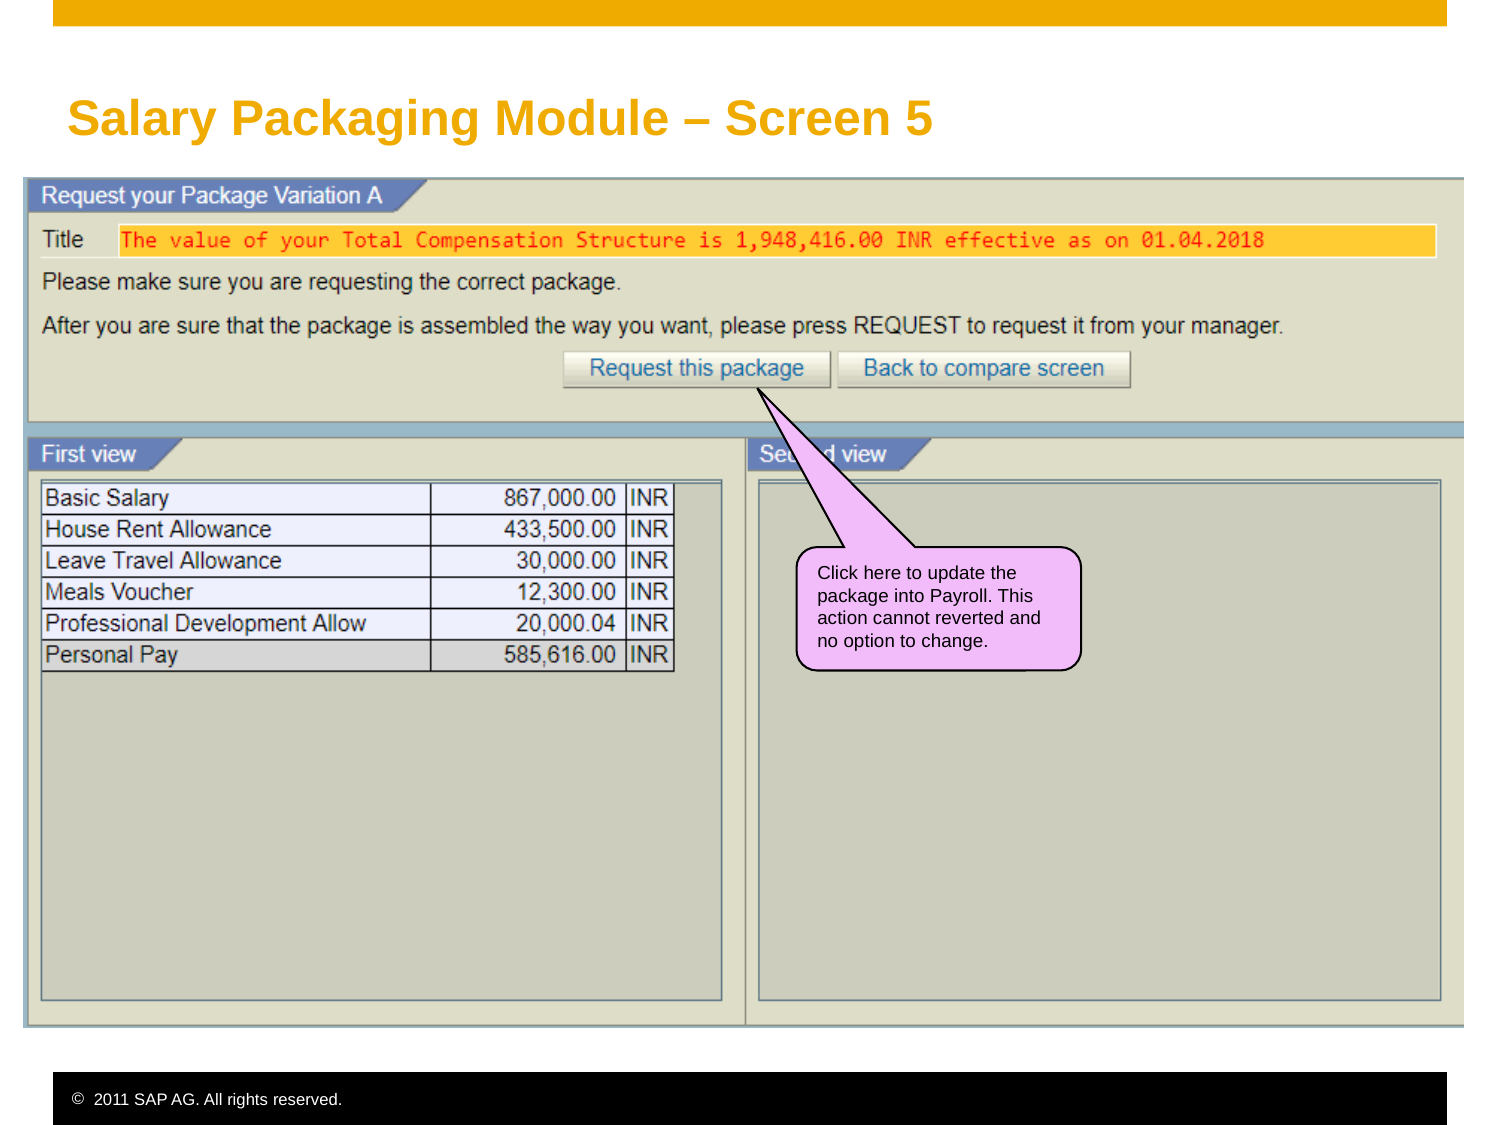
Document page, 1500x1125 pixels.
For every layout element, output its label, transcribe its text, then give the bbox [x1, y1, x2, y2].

picture [23, 176, 1465, 1028]
title Salary Packaging Module – Screen 5 [53, 53, 1447, 176]
